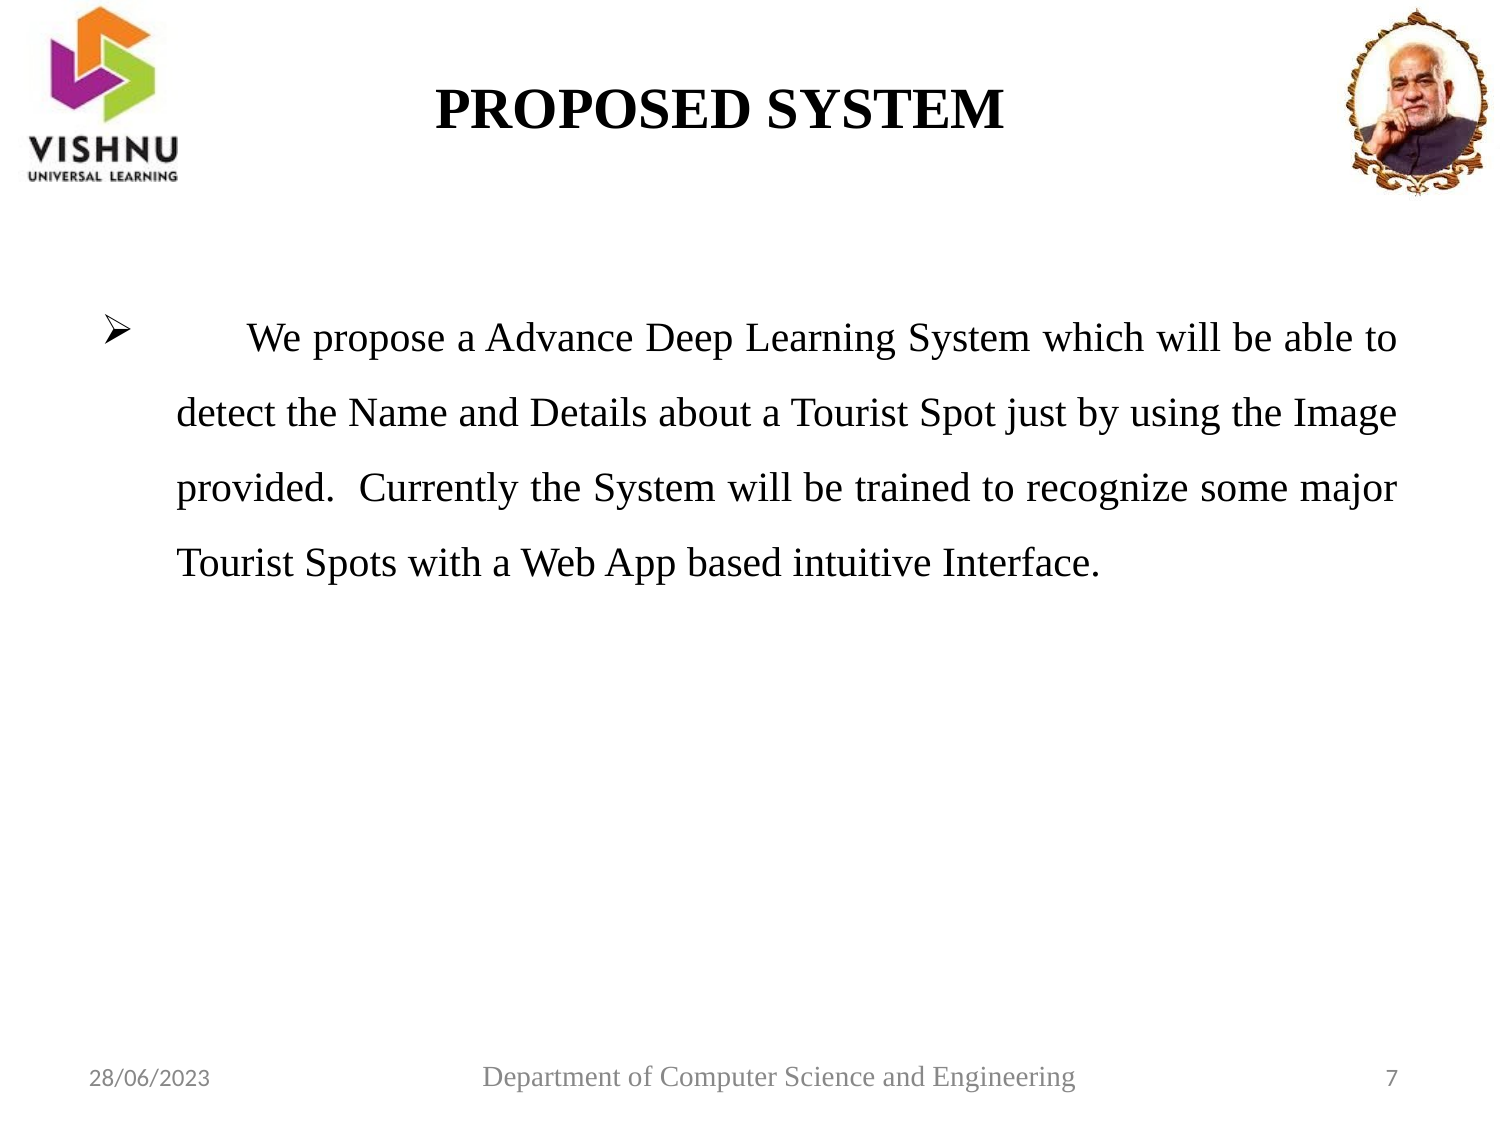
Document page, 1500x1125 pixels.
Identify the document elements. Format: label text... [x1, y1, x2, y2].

title PROPOSED SYSTEM [331, 68, 1228, 259]
picture [1337, 0, 1500, 202]
text_box We propose a Advance Deep Learning System which will be able to detect the Name and Details about a Tourist Spot just by using the Image provided. Currently the System will be trained to recognize some major Tourist Spots with a Web App based intuitive Interface. [86, 269, 1414, 600]
footer Department of Computer Science and Engineering [359, 1056, 1200, 1125]
slide_number 7 [1379, 1060, 1418, 1125]
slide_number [86, 1060, 212, 1125]
picture [18, 0, 178, 182]
